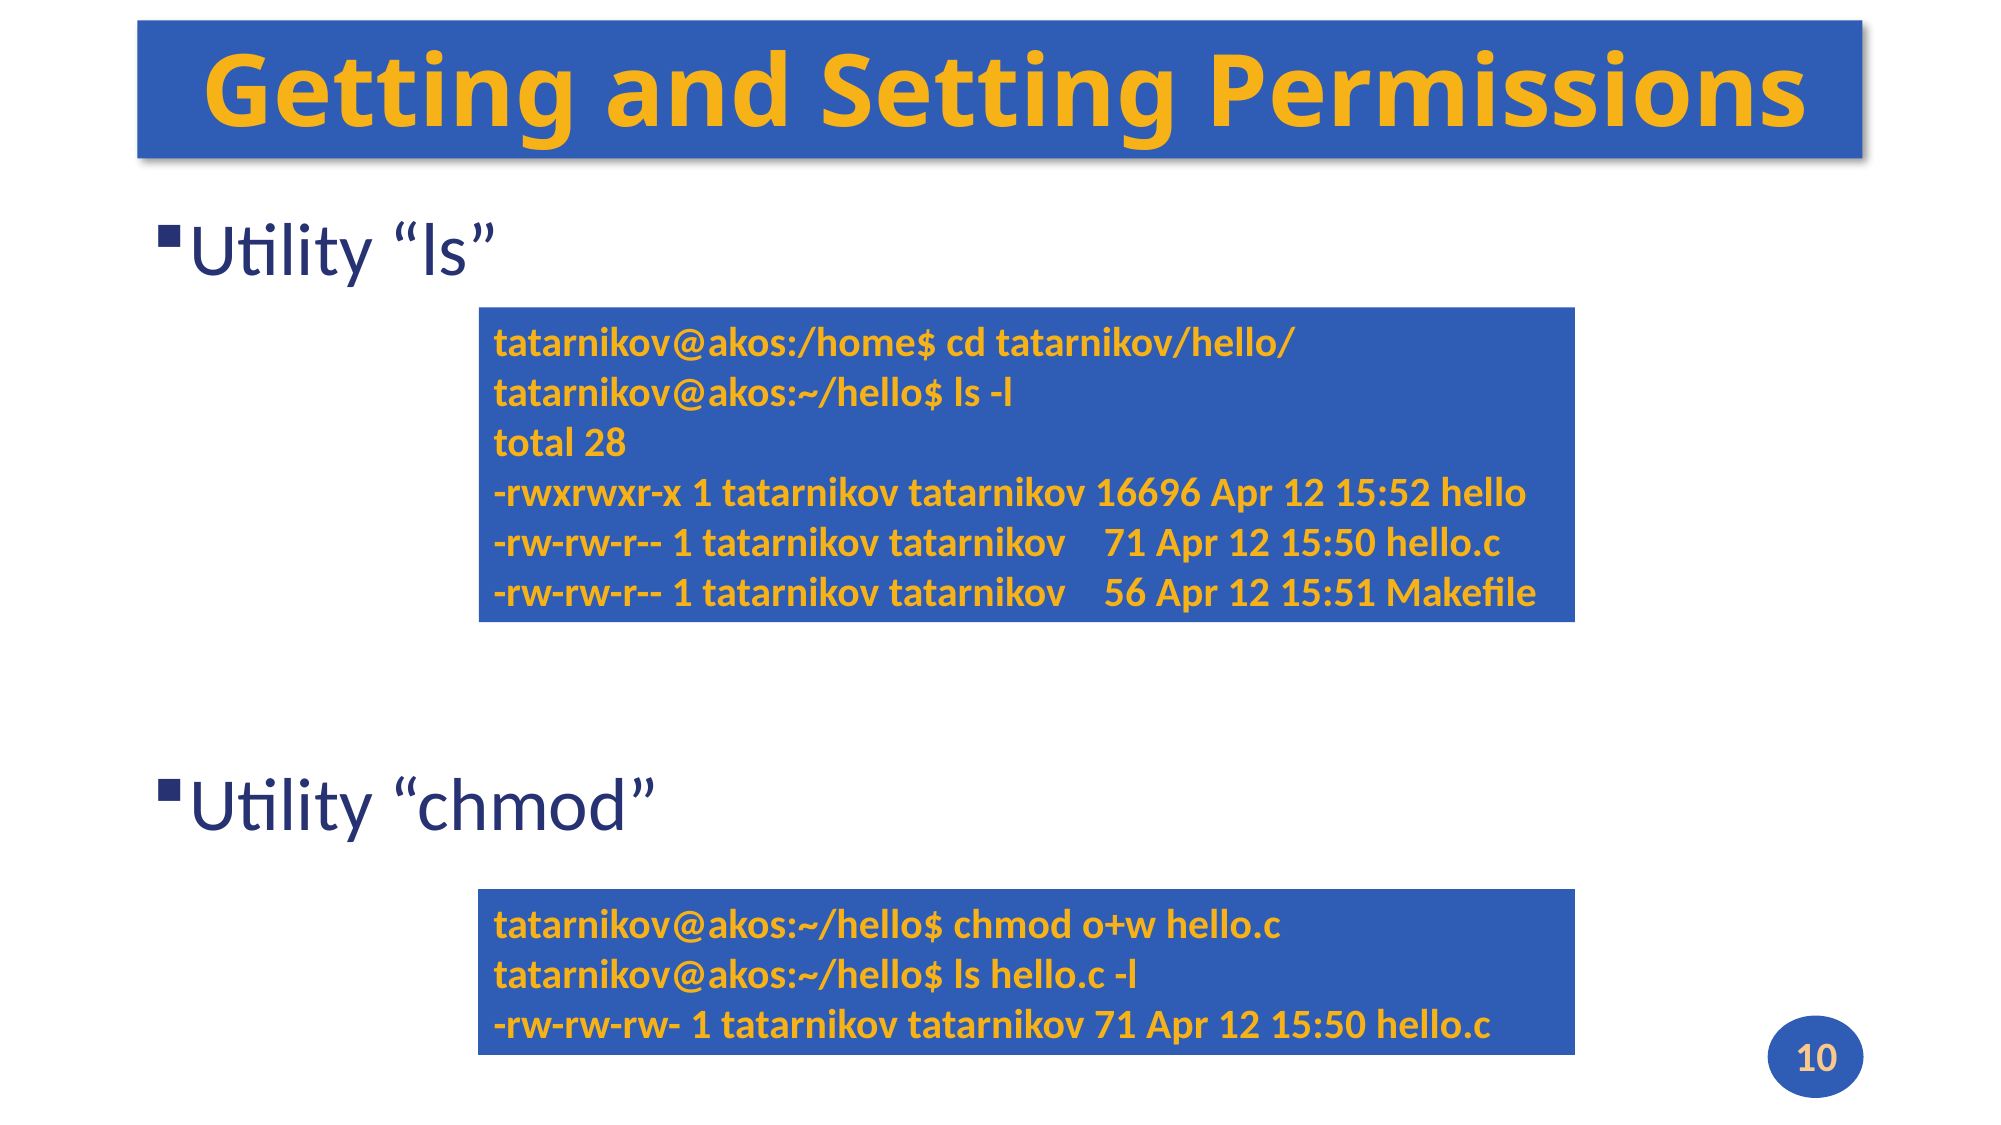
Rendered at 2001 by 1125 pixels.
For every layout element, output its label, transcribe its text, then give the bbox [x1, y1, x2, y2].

text_box tatarnikov@akos:/home$ cd tatarnikov/hello/ tatarnikov@akos:~/hello$ ls -l total 28 -rwxrwxr-x 1 tatarnikov tatarnikov 16696 Apr 12 15:52 hello -rw-rw-r-- 1 tatarnikov tatarnikov 71 Apr 12 15:50 hello.c -rw-rw-r-- 1 tatarnikov tatarnikov 56 Apr 12 15:51 Makefile [478, 307, 1575, 623]
slide_number 10 [1767, 1015, 1866, 1095]
text_box tatarnikov@akos:~/hello$ chmod o+w hello.c tatarnikov@akos:~/hello$ ls hello.c -l -rw-rw-rw- 1 tatarnikov tatarnikov 71 Apr 12 15:50 hello.c [478, 889, 1575, 1055]
title Getting and Setting Permissions [137, 17, 1863, 156]
list Utility “ls” Utility “chmod” [137, 193, 1863, 1095]
